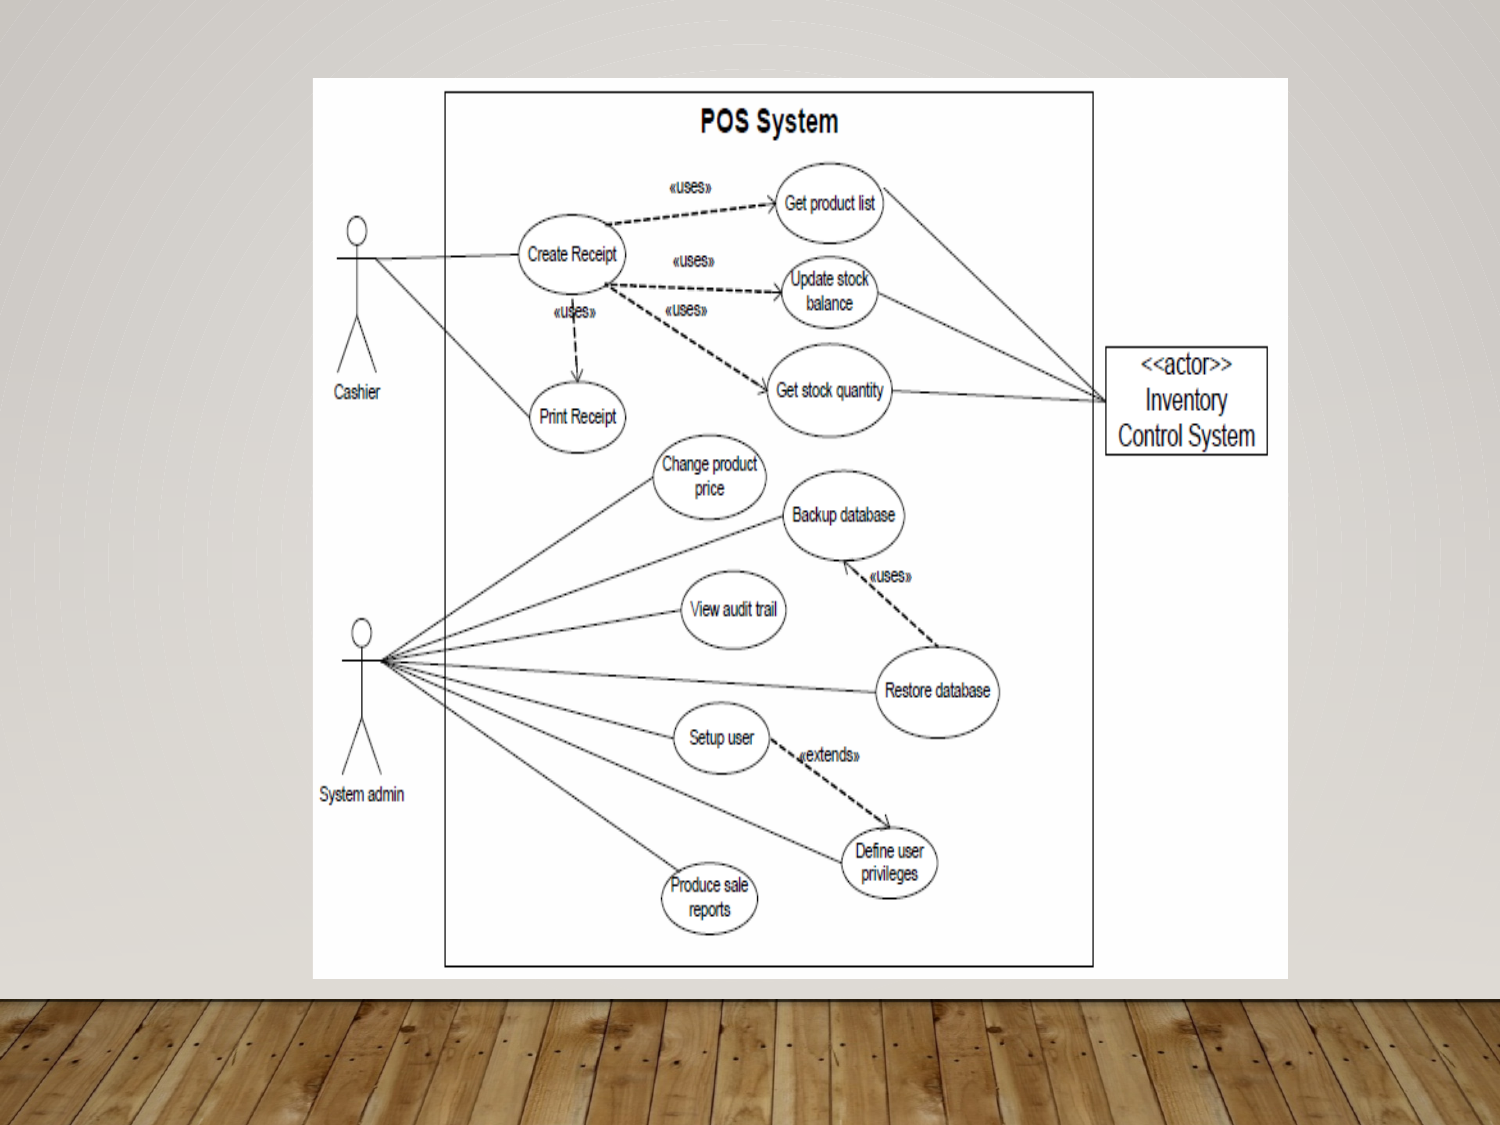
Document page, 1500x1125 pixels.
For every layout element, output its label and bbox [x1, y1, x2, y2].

picture [312, 77, 1289, 979]
picture [0, 999, 1500, 1125]
